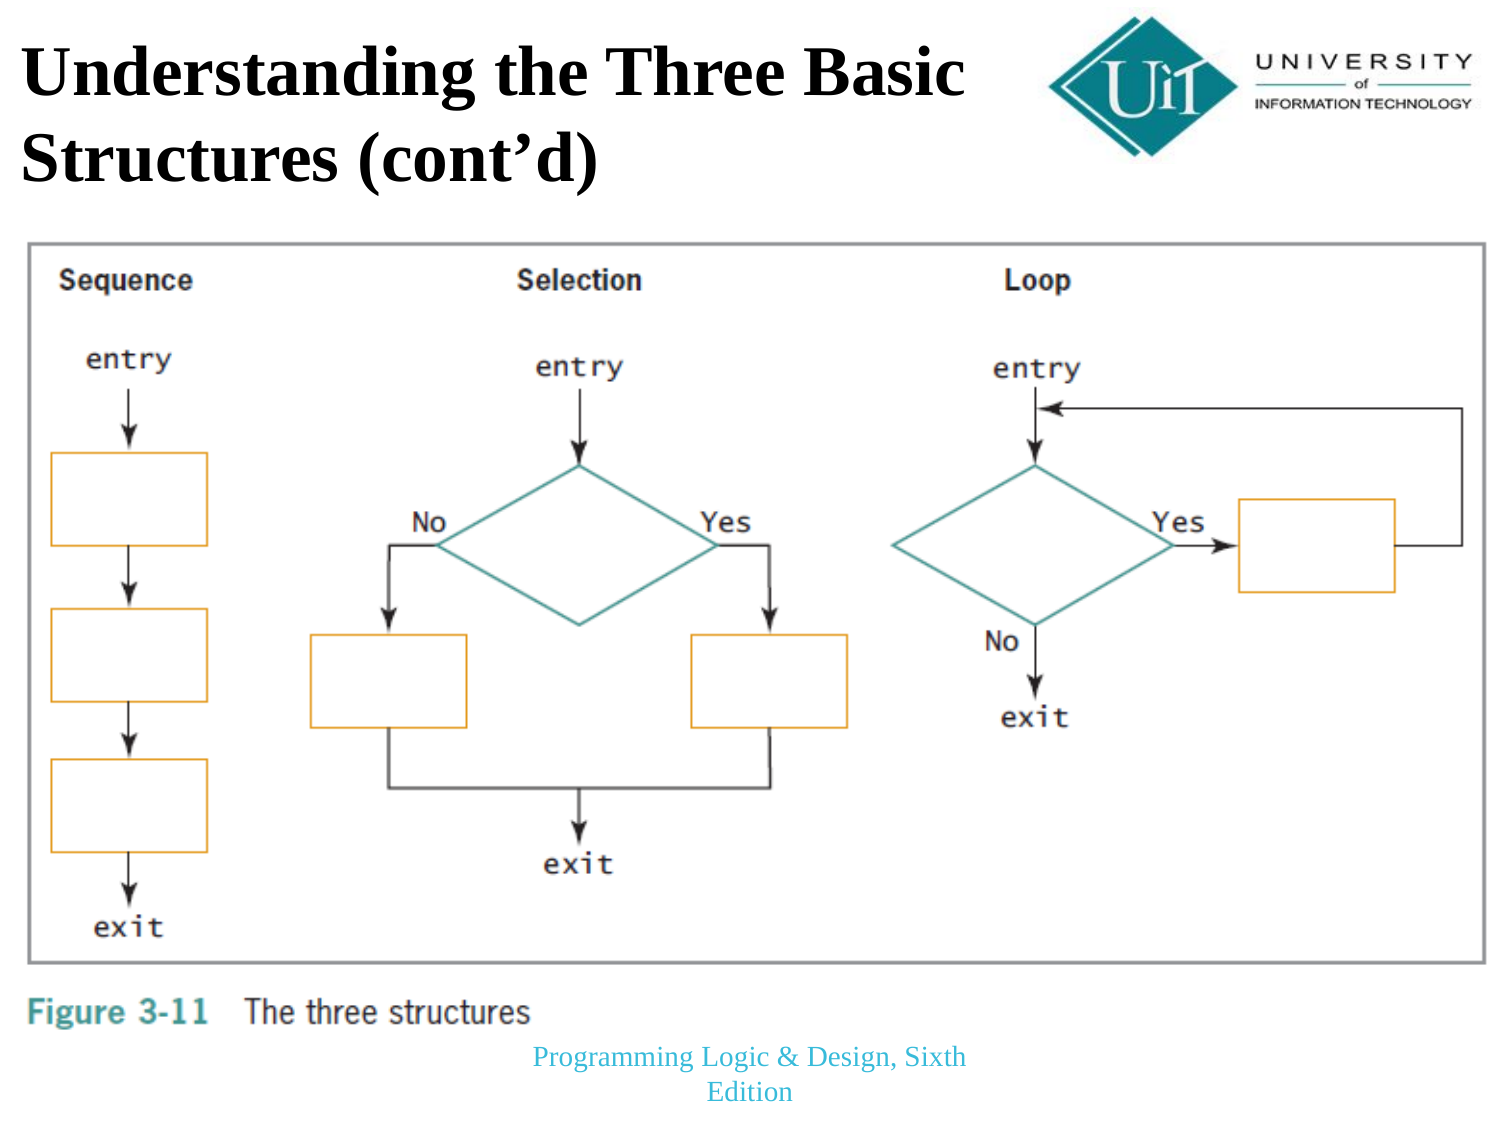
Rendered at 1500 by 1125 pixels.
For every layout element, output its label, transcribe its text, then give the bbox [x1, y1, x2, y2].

title Understanding the Three Basic Structures (cont’d) [5, 16, 1033, 204]
picture [1037, 7, 1498, 164]
picture [24, 237, 1500, 1043]
footer Programming Logic & Design, Sixth Edition [512, 1053, 988, 1103]
